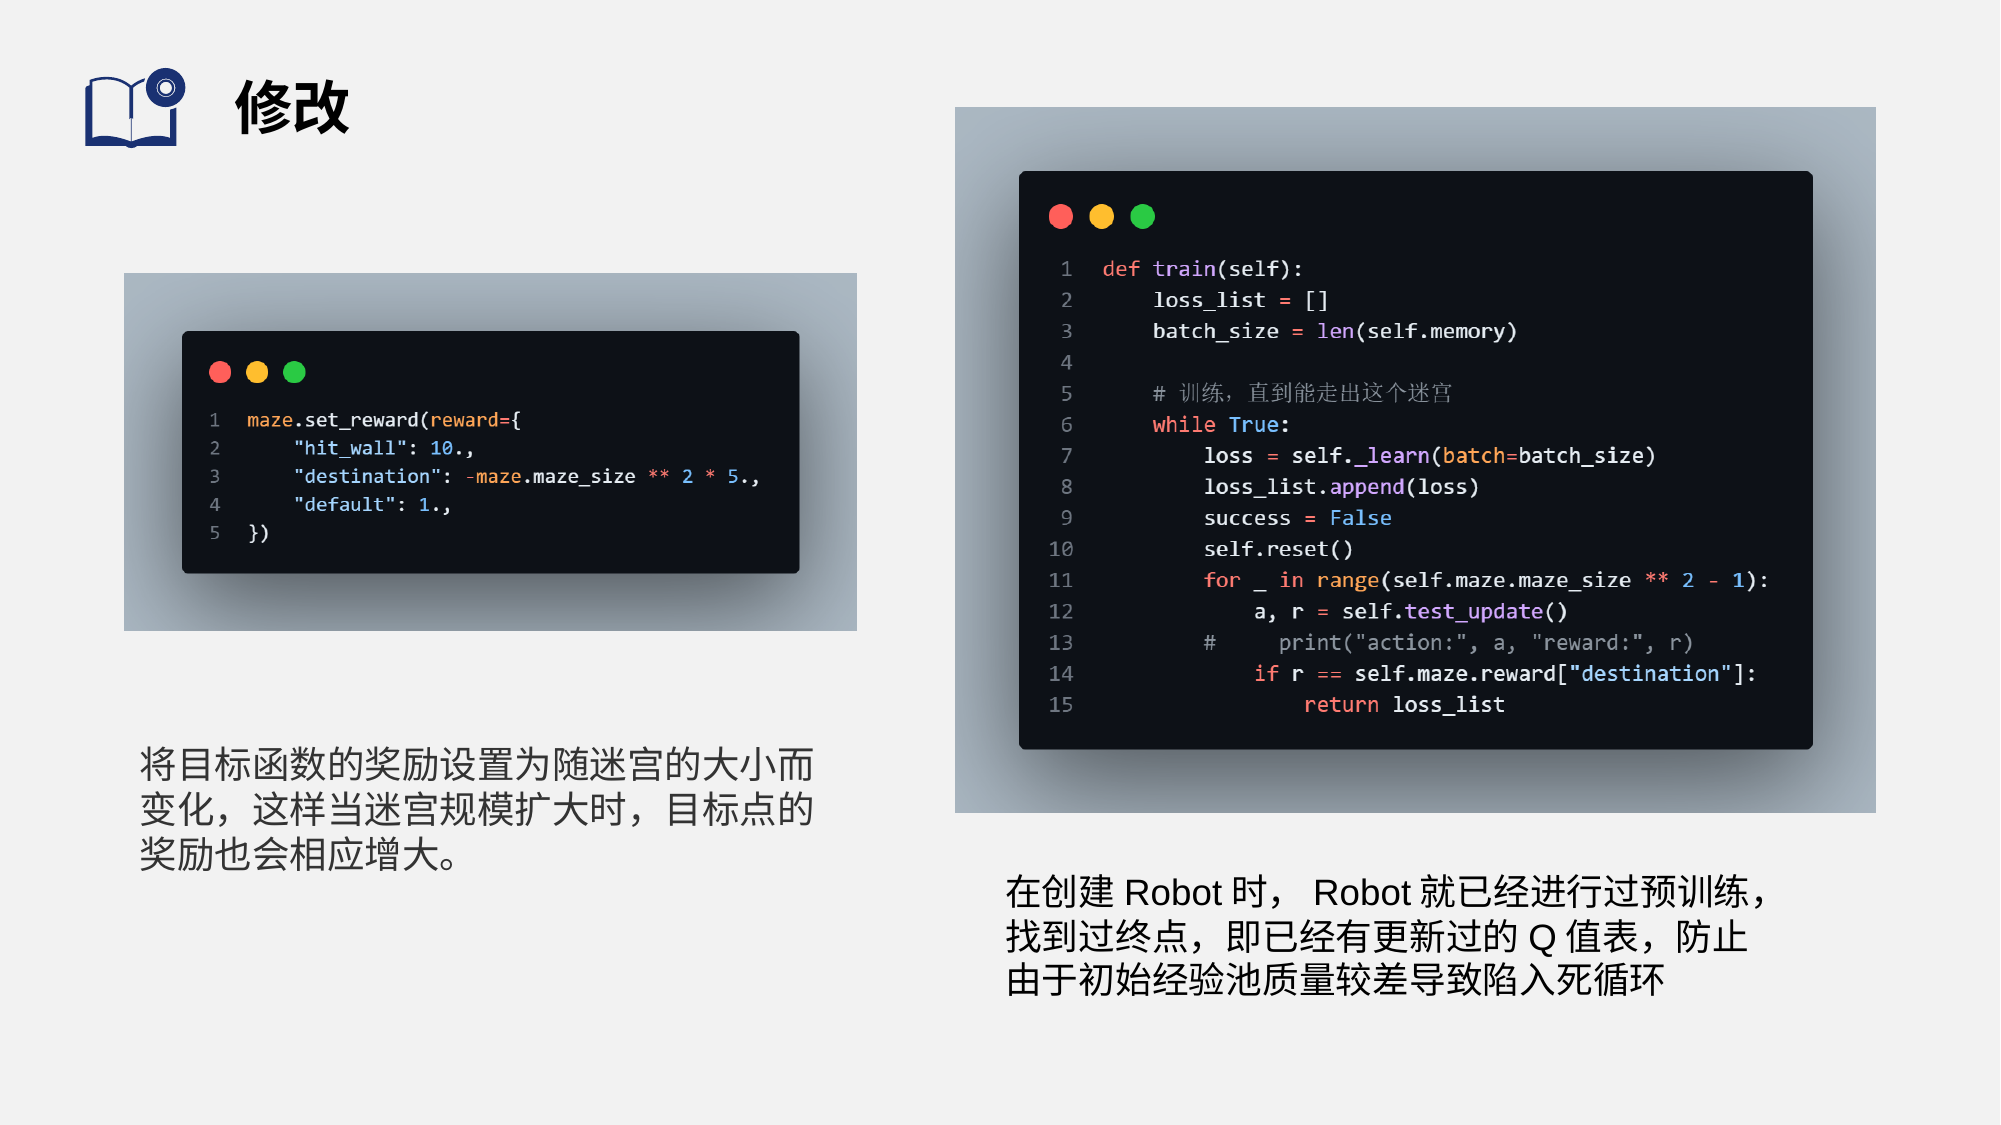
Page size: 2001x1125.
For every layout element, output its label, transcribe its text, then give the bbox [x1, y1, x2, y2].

text_box 将目标函数的奖励设置为随迷宫的大小而变化，这样当迷宫规模扩大时，目标点的奖励也会相应增大。 [124, 681, 850, 936]
picture [955, 107, 1876, 813]
picture [124, 273, 857, 632]
title 修改 [220, 40, 2000, 150]
text_box 在创建Robot时，Robot就已经进行过预训练，找到过终点，即已经有更新过的Q值表，防止由于初始经验池质量较差导致陷入死循环 [990, 861, 1772, 1010]
